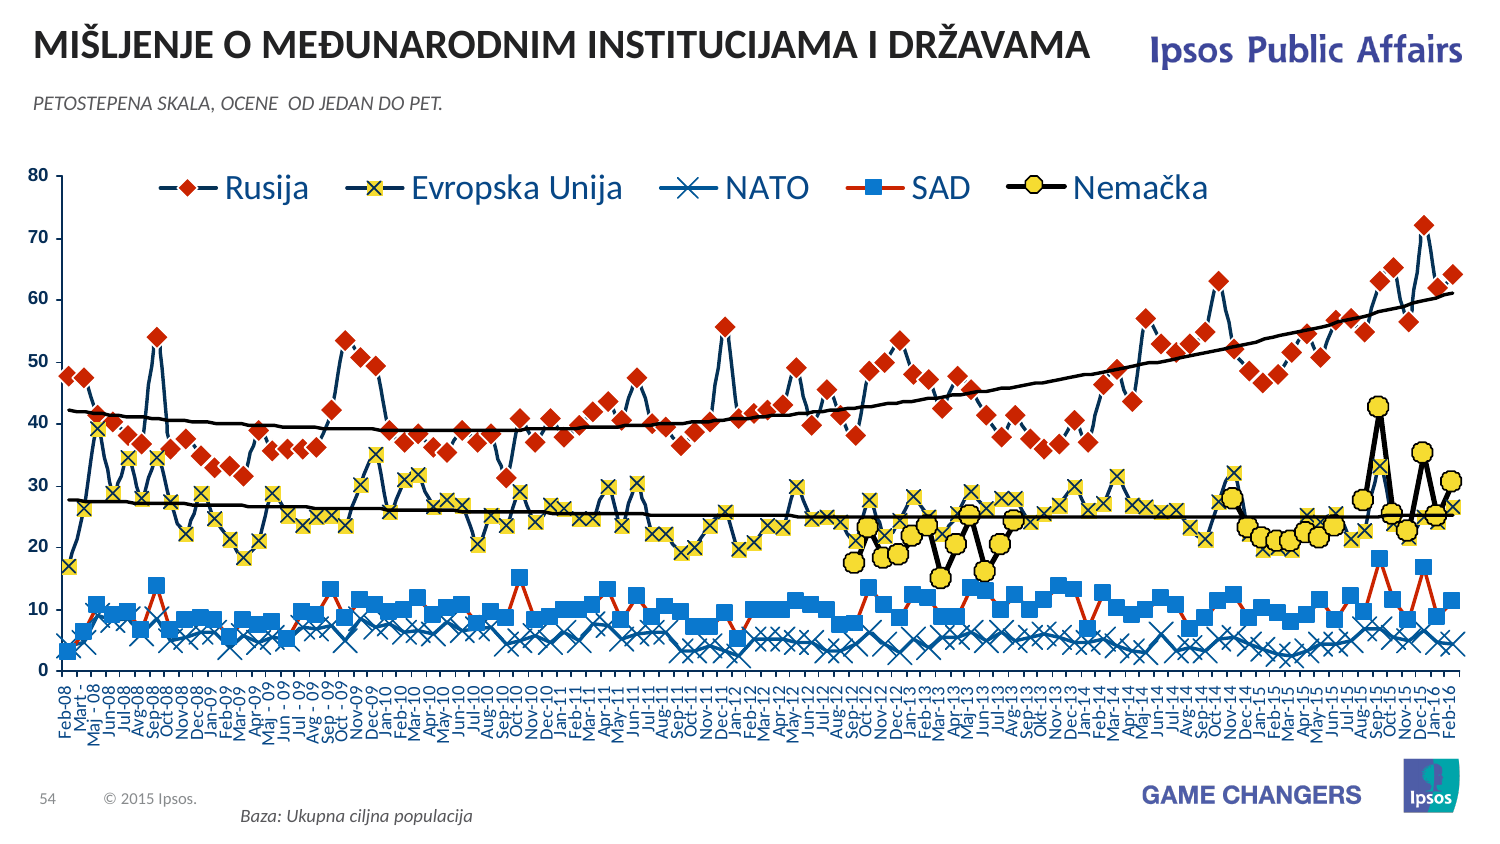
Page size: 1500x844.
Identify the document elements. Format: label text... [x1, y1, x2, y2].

picture [1151, 34, 1462, 70]
list PETOSTEPENA SKALA, OCENE OD JEDAN DO PET. [33, 87, 952, 120]
picture [1397, 769, 1460, 813]
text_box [15, 126, 1476, 769]
list Baza: Ukupna ciljna populacija [240, 793, 1159, 827]
picture [1142, 769, 1370, 813]
text_box MIŠLJENJE O MEĐUNARODNIM INSTITUCIJAMA I DRŽAVAMA [33, 22, 1137, 68]
